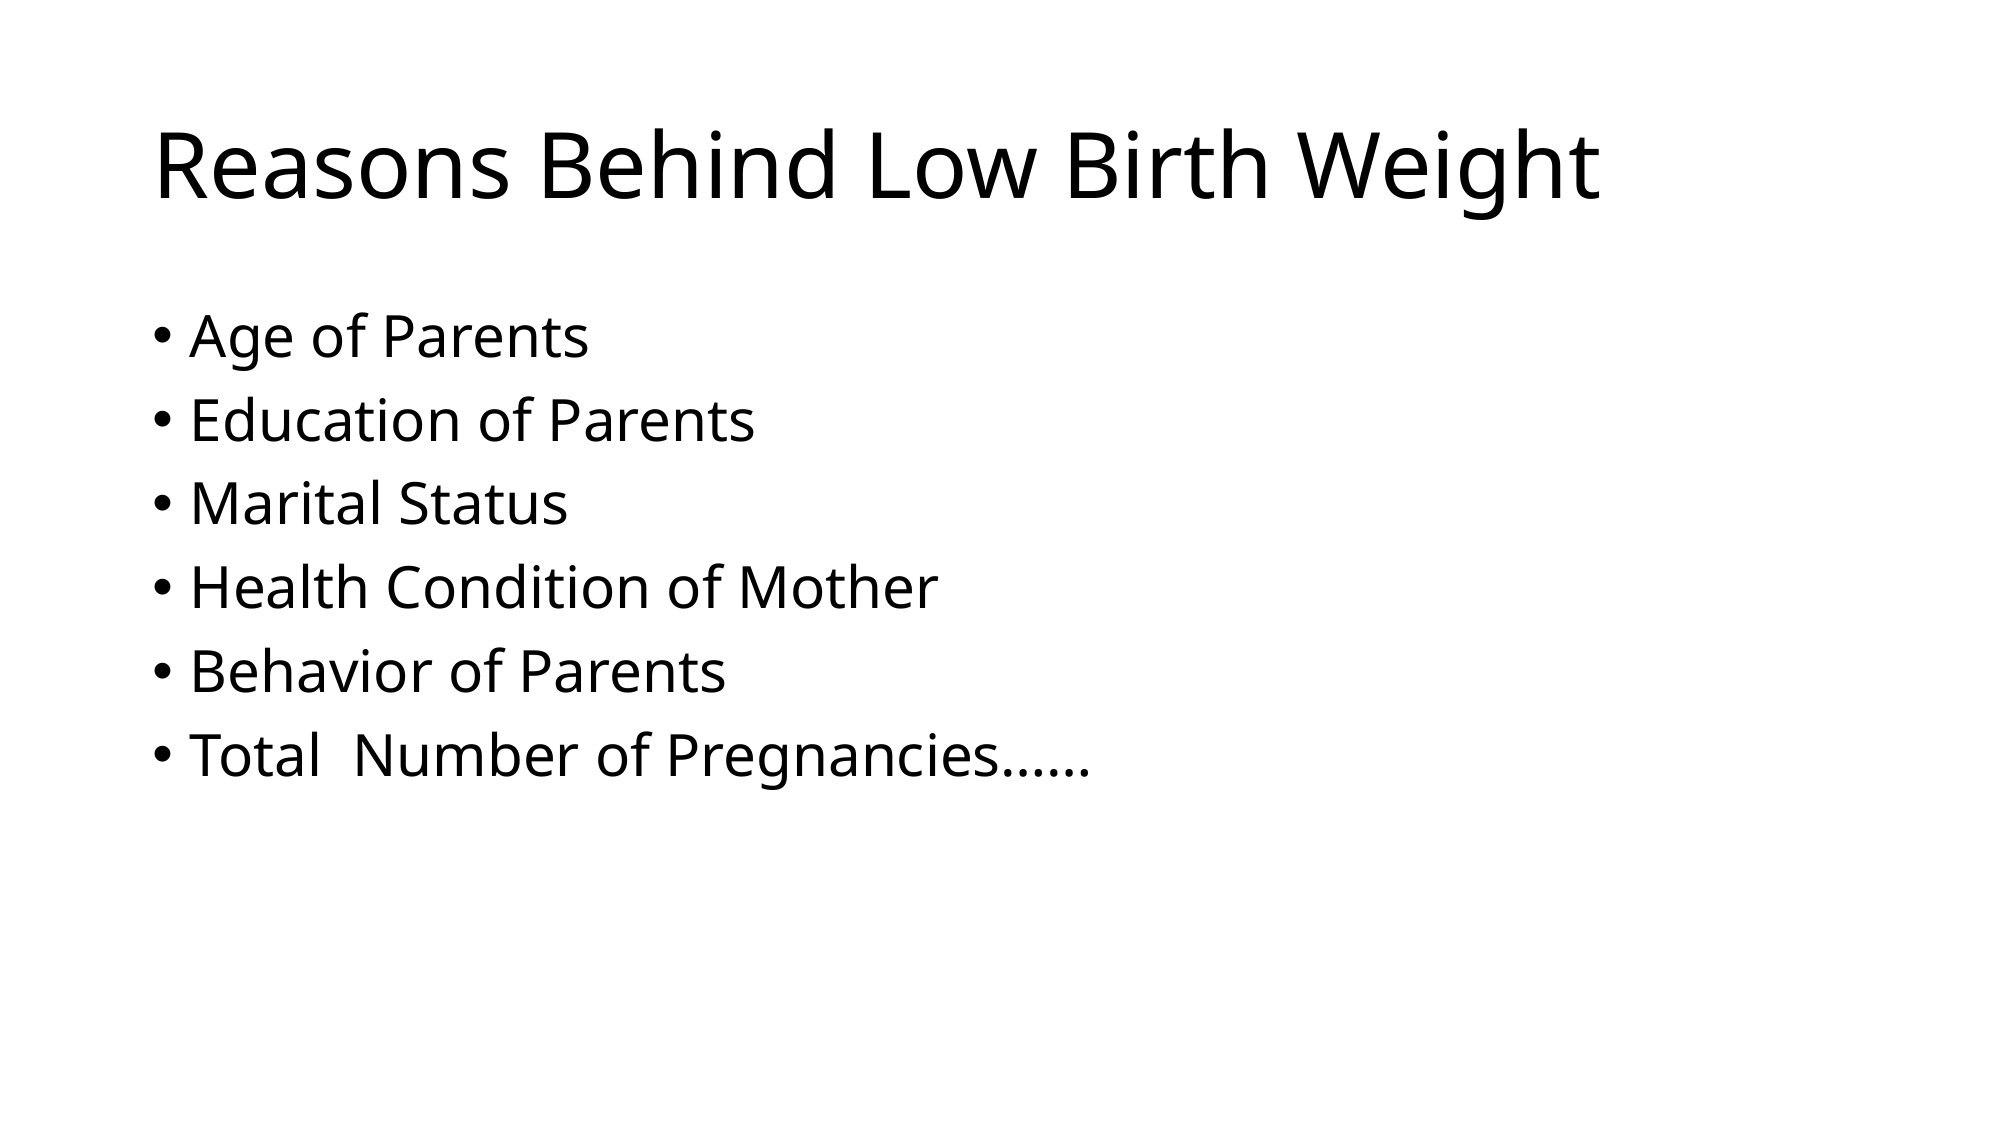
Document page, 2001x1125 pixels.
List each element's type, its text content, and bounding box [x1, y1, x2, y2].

list Age of Parents Education of Parents Marital Status Health Condition of Mother Behavior of Parents Total Number of Pregnancies…… [137, 299, 1863, 1014]
title Reasons Behind Low Birth Weight [137, 59, 1863, 278]
